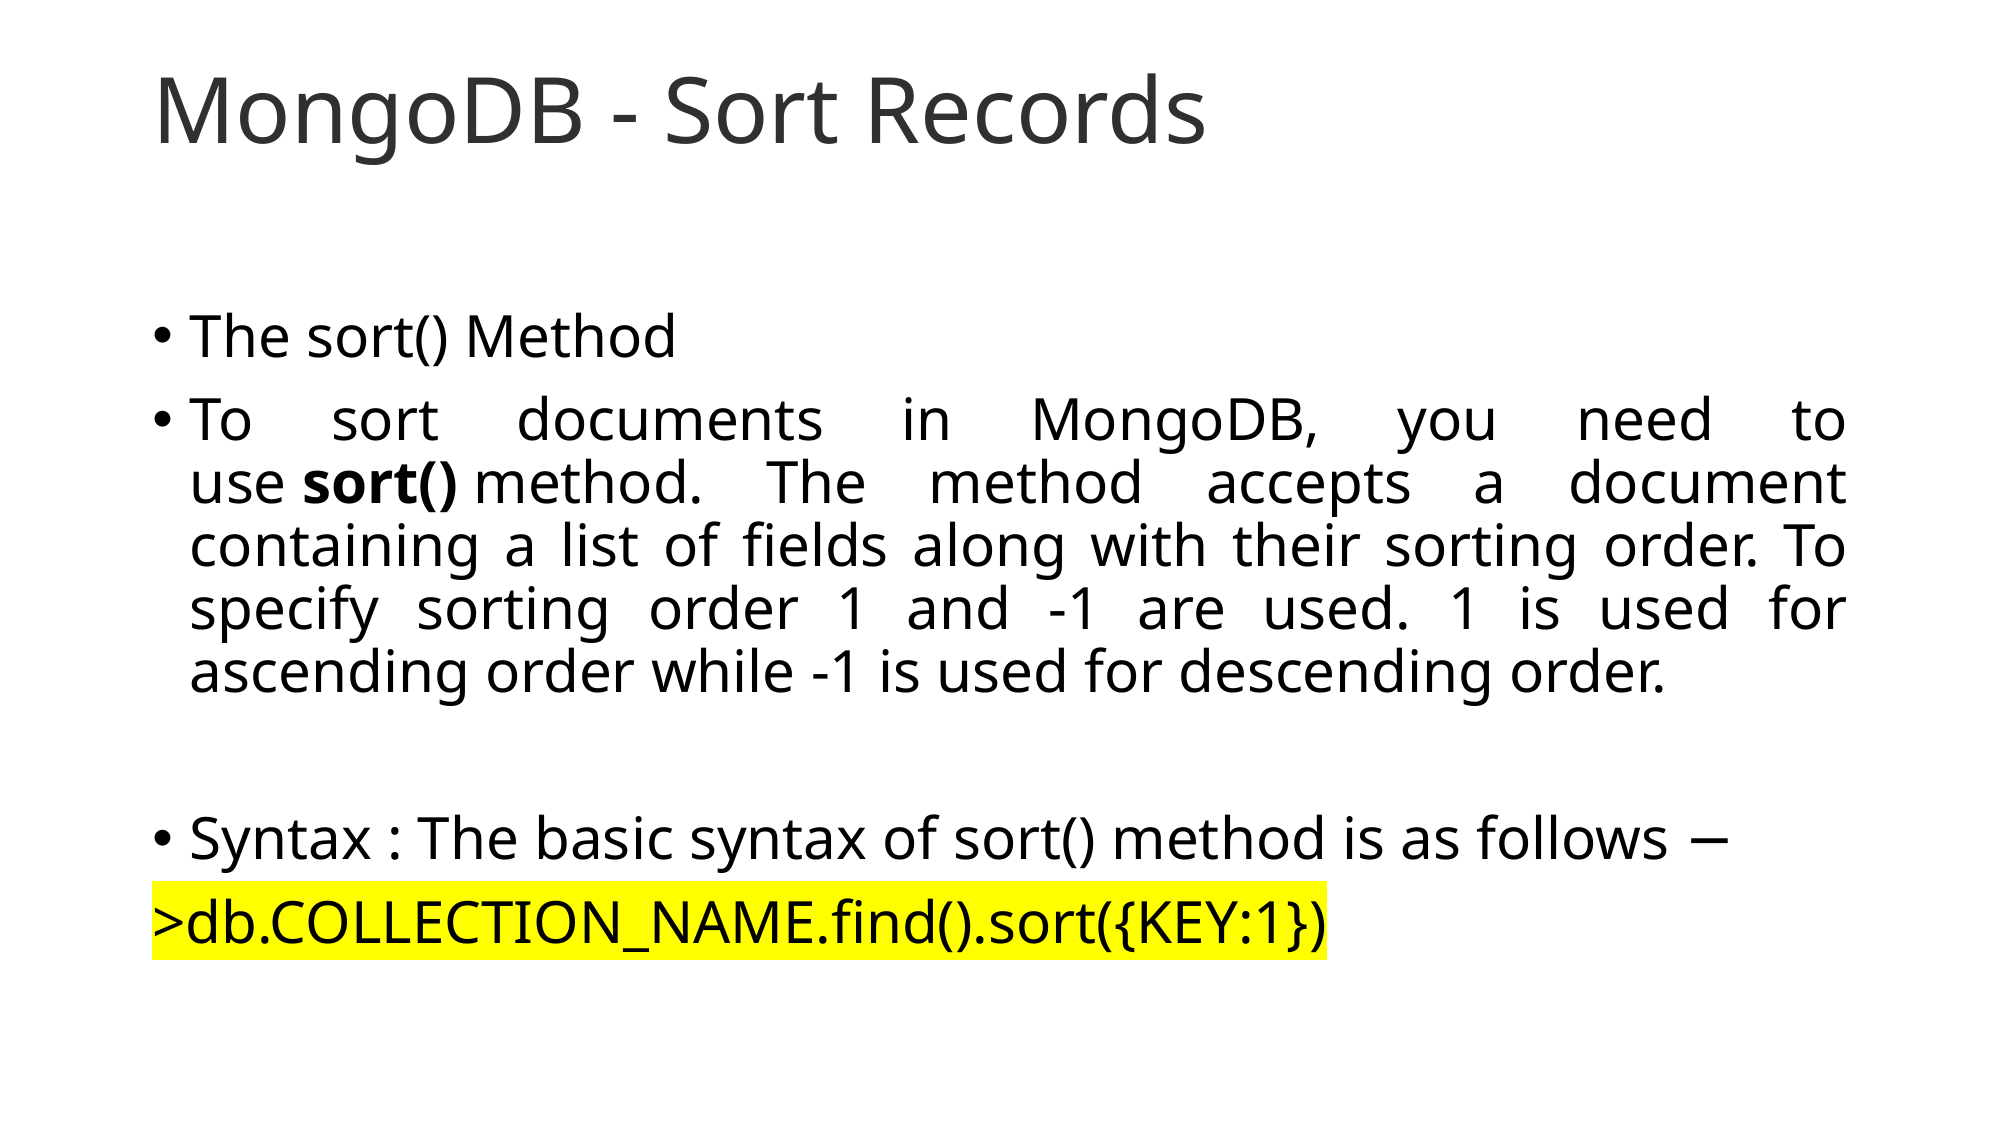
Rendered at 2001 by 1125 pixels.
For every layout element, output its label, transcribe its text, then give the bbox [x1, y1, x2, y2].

title MongoDB - Sort Records [137, 59, 1863, 278]
list The sort() Method To sort documents in MongoDB, you need to use sort() method. The method accepts a document containing a list of fields along with their sorting order. To specify sorting order 1 and -1 are used. 1 is used for ascending order while -1 is used for descending order. Syntax : The basic syntax of sort() method is as follows − >db.COLLECTION_NAME.find().sort({KEY:1}) [137, 299, 1863, 1014]
